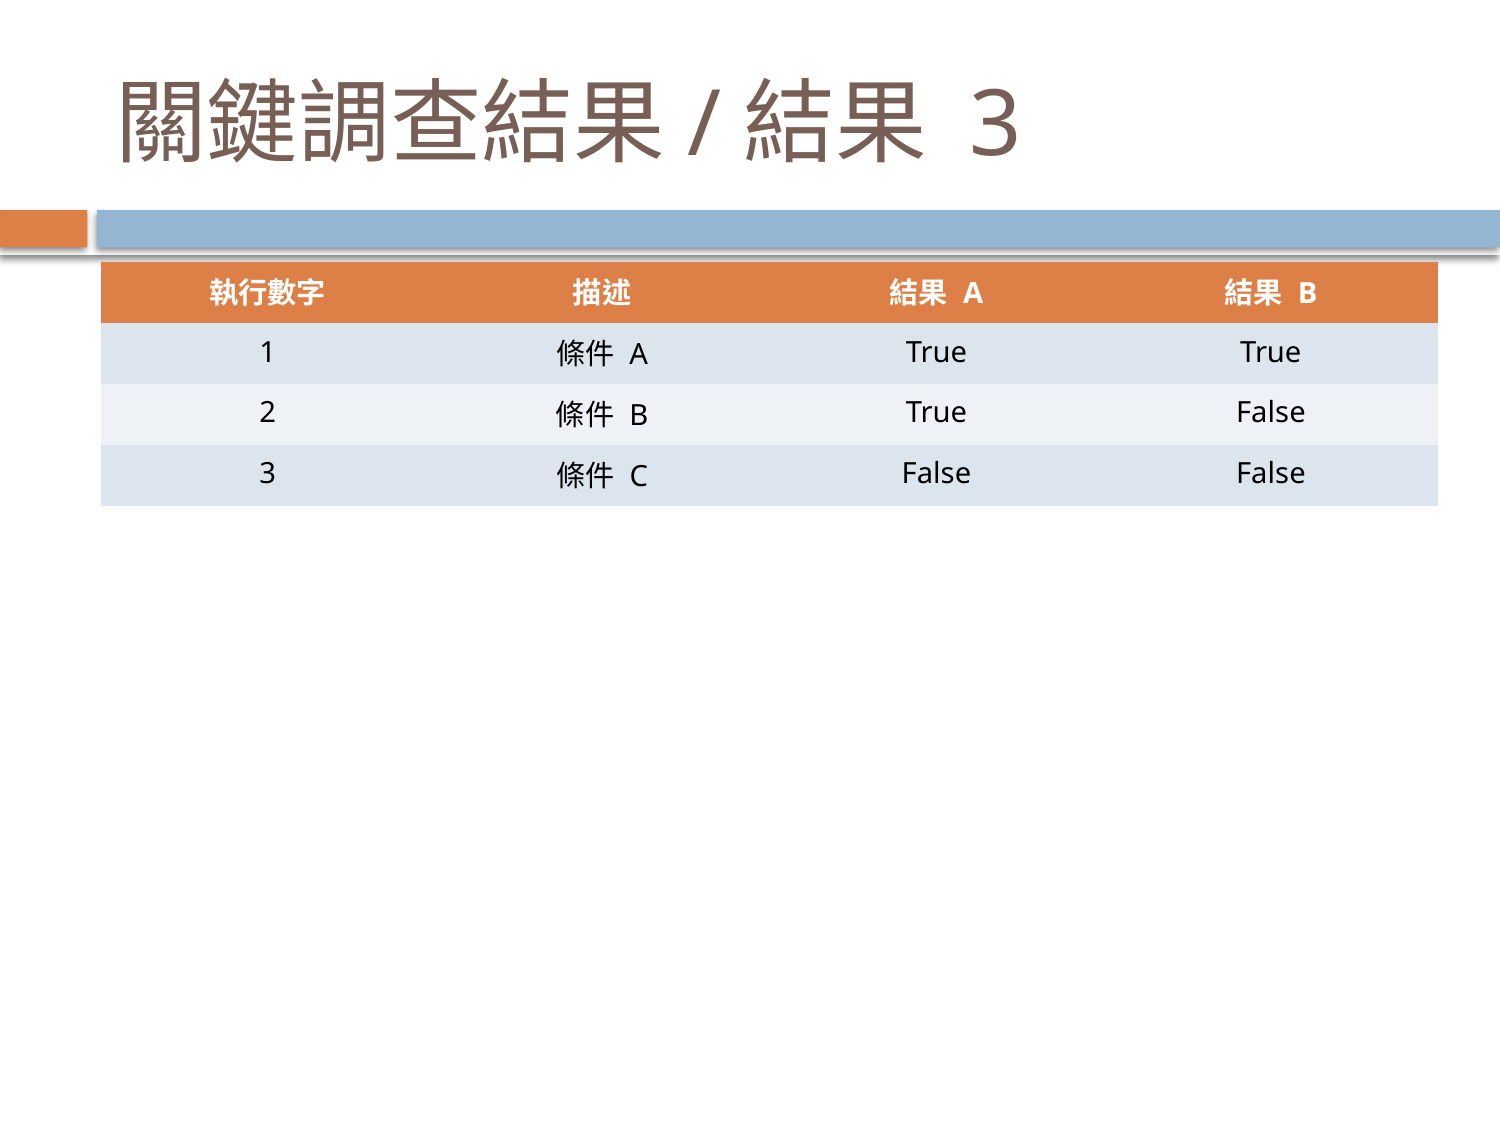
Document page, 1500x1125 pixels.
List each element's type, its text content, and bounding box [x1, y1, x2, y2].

table_cell True [1104, 323, 1438, 384]
table_cell True [769, 384, 1104, 445]
table_header 執行數字 [101, 262, 435, 323]
table_header 結果 A [769, 262, 1104, 323]
table_cell True [769, 323, 1104, 384]
table_header 描述 [435, 262, 769, 323]
table_cell 條件 A [435, 323, 769, 384]
table_cell 1 [101, 323, 435, 384]
table_cell 3 [101, 445, 435, 506]
table_cell 2 [101, 384, 435, 445]
table_cell False [1104, 384, 1438, 445]
title 關鍵調查結果/結果 3 [100, 37, 1438, 200]
table_cell 條件 C [435, 445, 769, 506]
table_cell 條件 B [435, 384, 769, 445]
table_cell False [1104, 445, 1438, 506]
table_header 結果 B [1104, 262, 1438, 323]
table_cell False [769, 445, 1104, 506]
